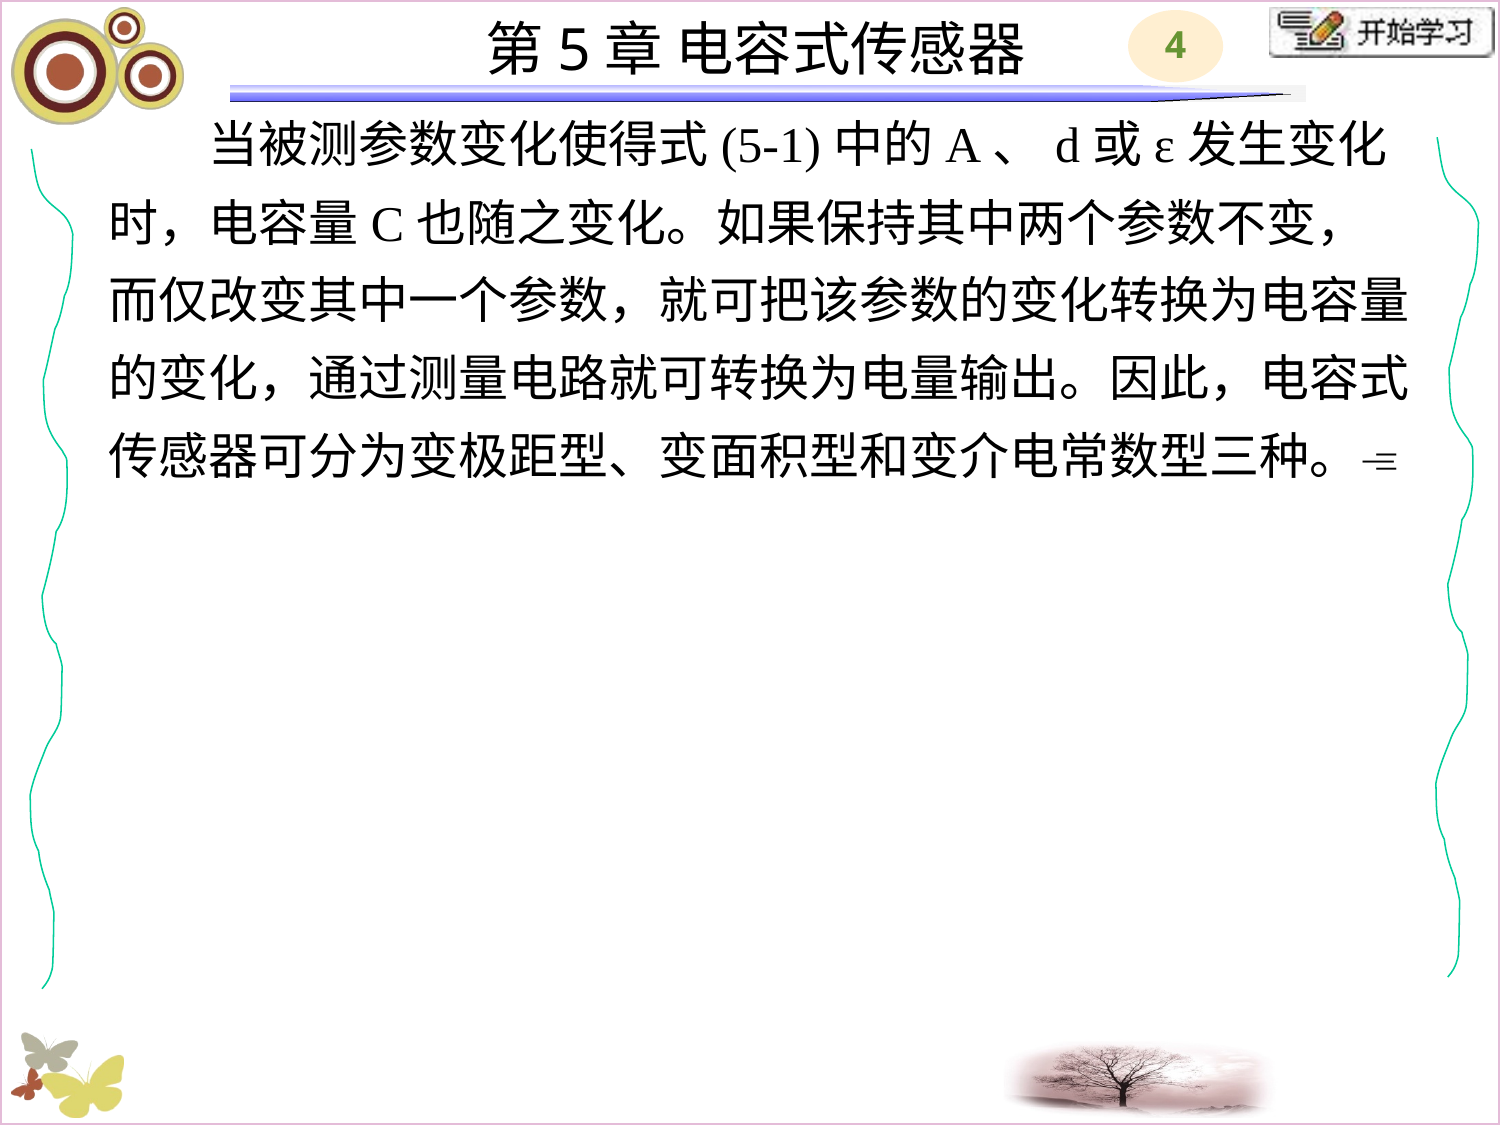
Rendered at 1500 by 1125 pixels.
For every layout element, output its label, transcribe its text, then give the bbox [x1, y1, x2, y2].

title 当被测参数变化使得式(5-1)中的A、d或ε发生变化时，电容量C也随之变化。如果保持其中两个参数不变，而仅改变其中一个参数，就可把该参数的变化转换为电容量的变化，通过测量电路就可转换为电量输出。因此，电容式传感器可分为变极距型、变面积型和变介电常数型三种。 [93, 87, 1426, 1013]
picture [1269, 7, 1495, 58]
picture [11, 1032, 124, 1118]
picture [11, 7, 184, 125]
picture [986, 1039, 1290, 1118]
